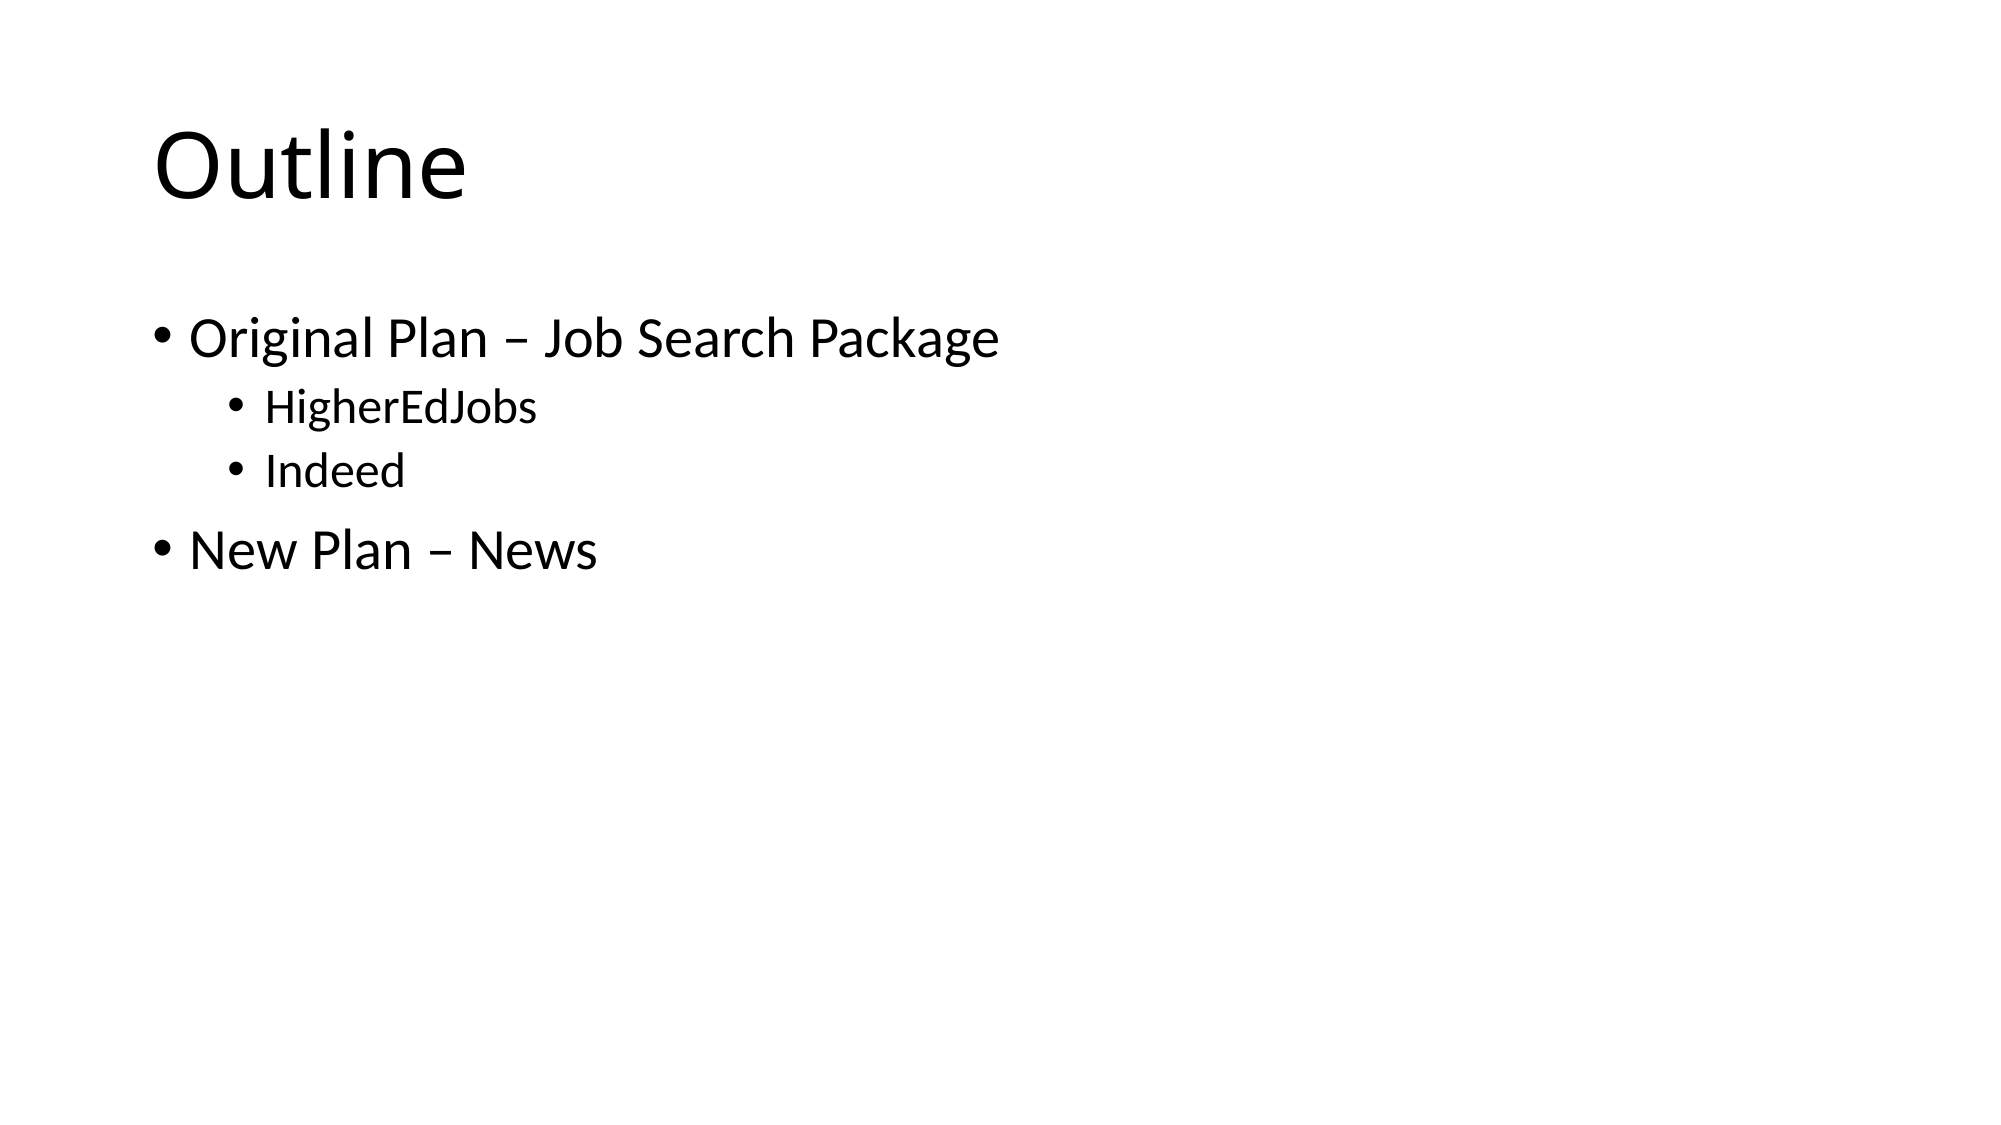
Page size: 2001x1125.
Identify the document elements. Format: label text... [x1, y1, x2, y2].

title Outline [137, 59, 1863, 278]
list Original Plan – Job Search Package HigherEdJobs Indeed New Plan – News [137, 299, 1863, 1014]
